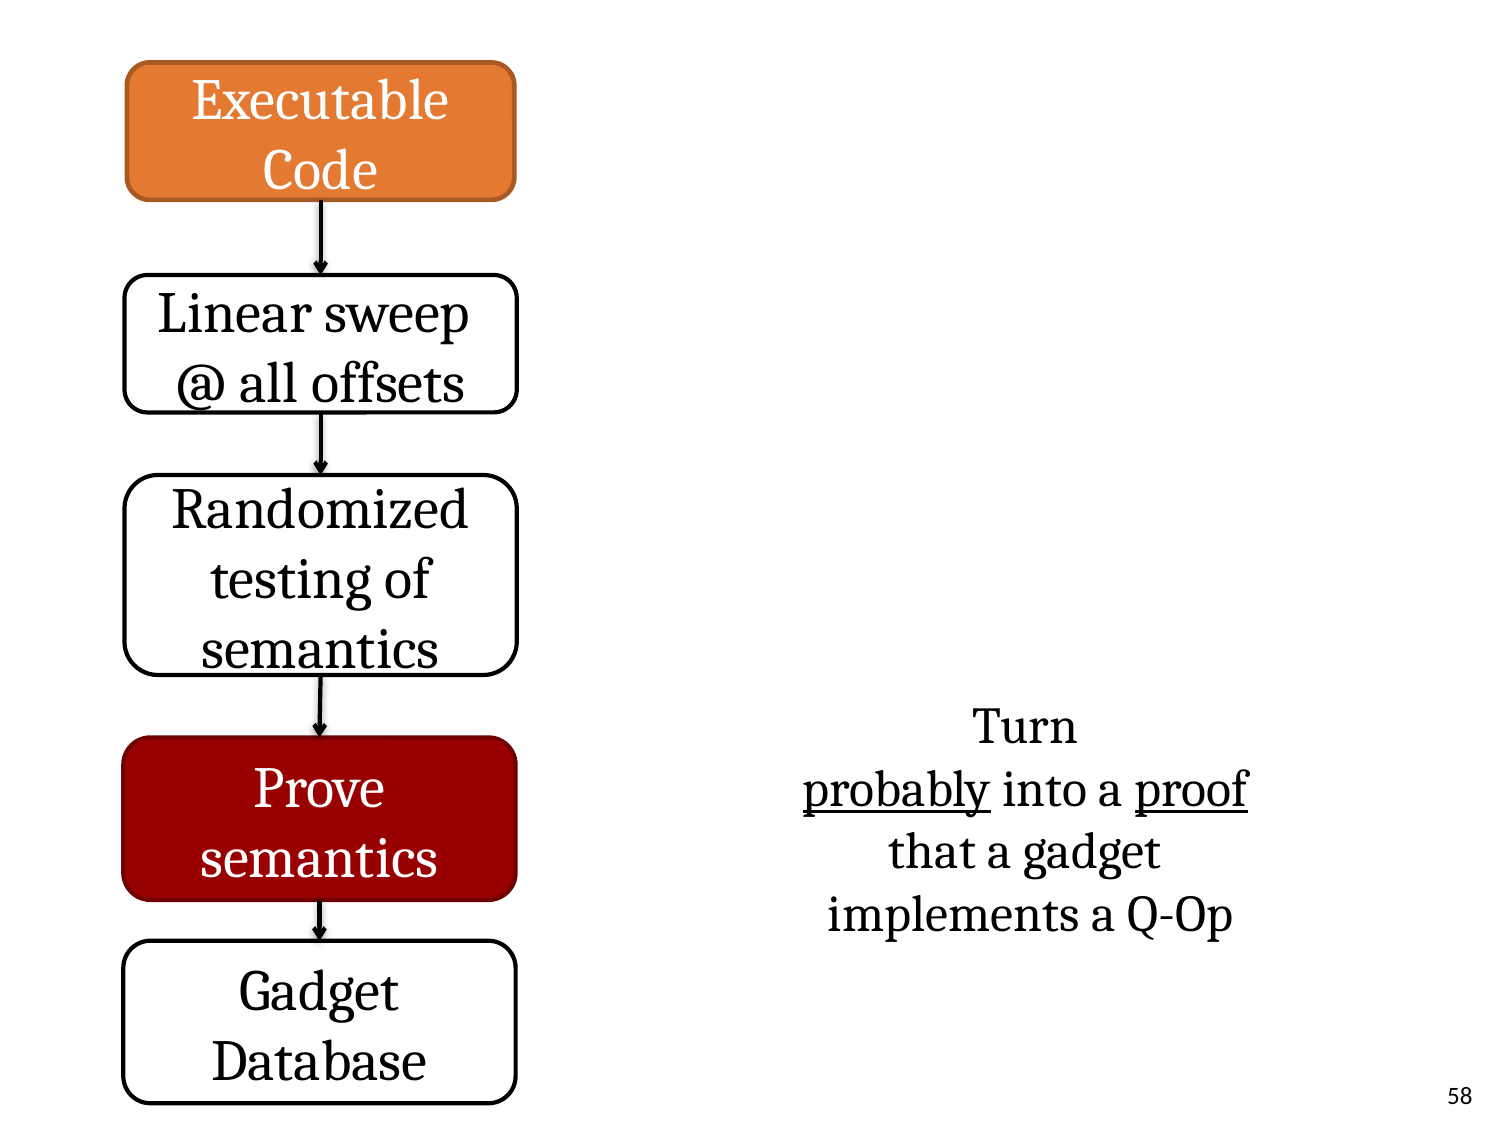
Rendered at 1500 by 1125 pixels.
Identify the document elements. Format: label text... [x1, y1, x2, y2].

text_box Prove semantics [121, 735, 518, 903]
text_box Linear sweep @ all offsets [122, 272, 519, 415]
text_box Executable Code [124, 60, 517, 202]
list Turn probably into a proof that a gadget implements a Q-Op [637, 684, 1425, 952]
text_box Randomized testing of semantics [122, 472, 519, 678]
text_box Gadget Database [121, 938, 518, 1106]
slide_number 58 [1137, 1065, 1488, 1125]
